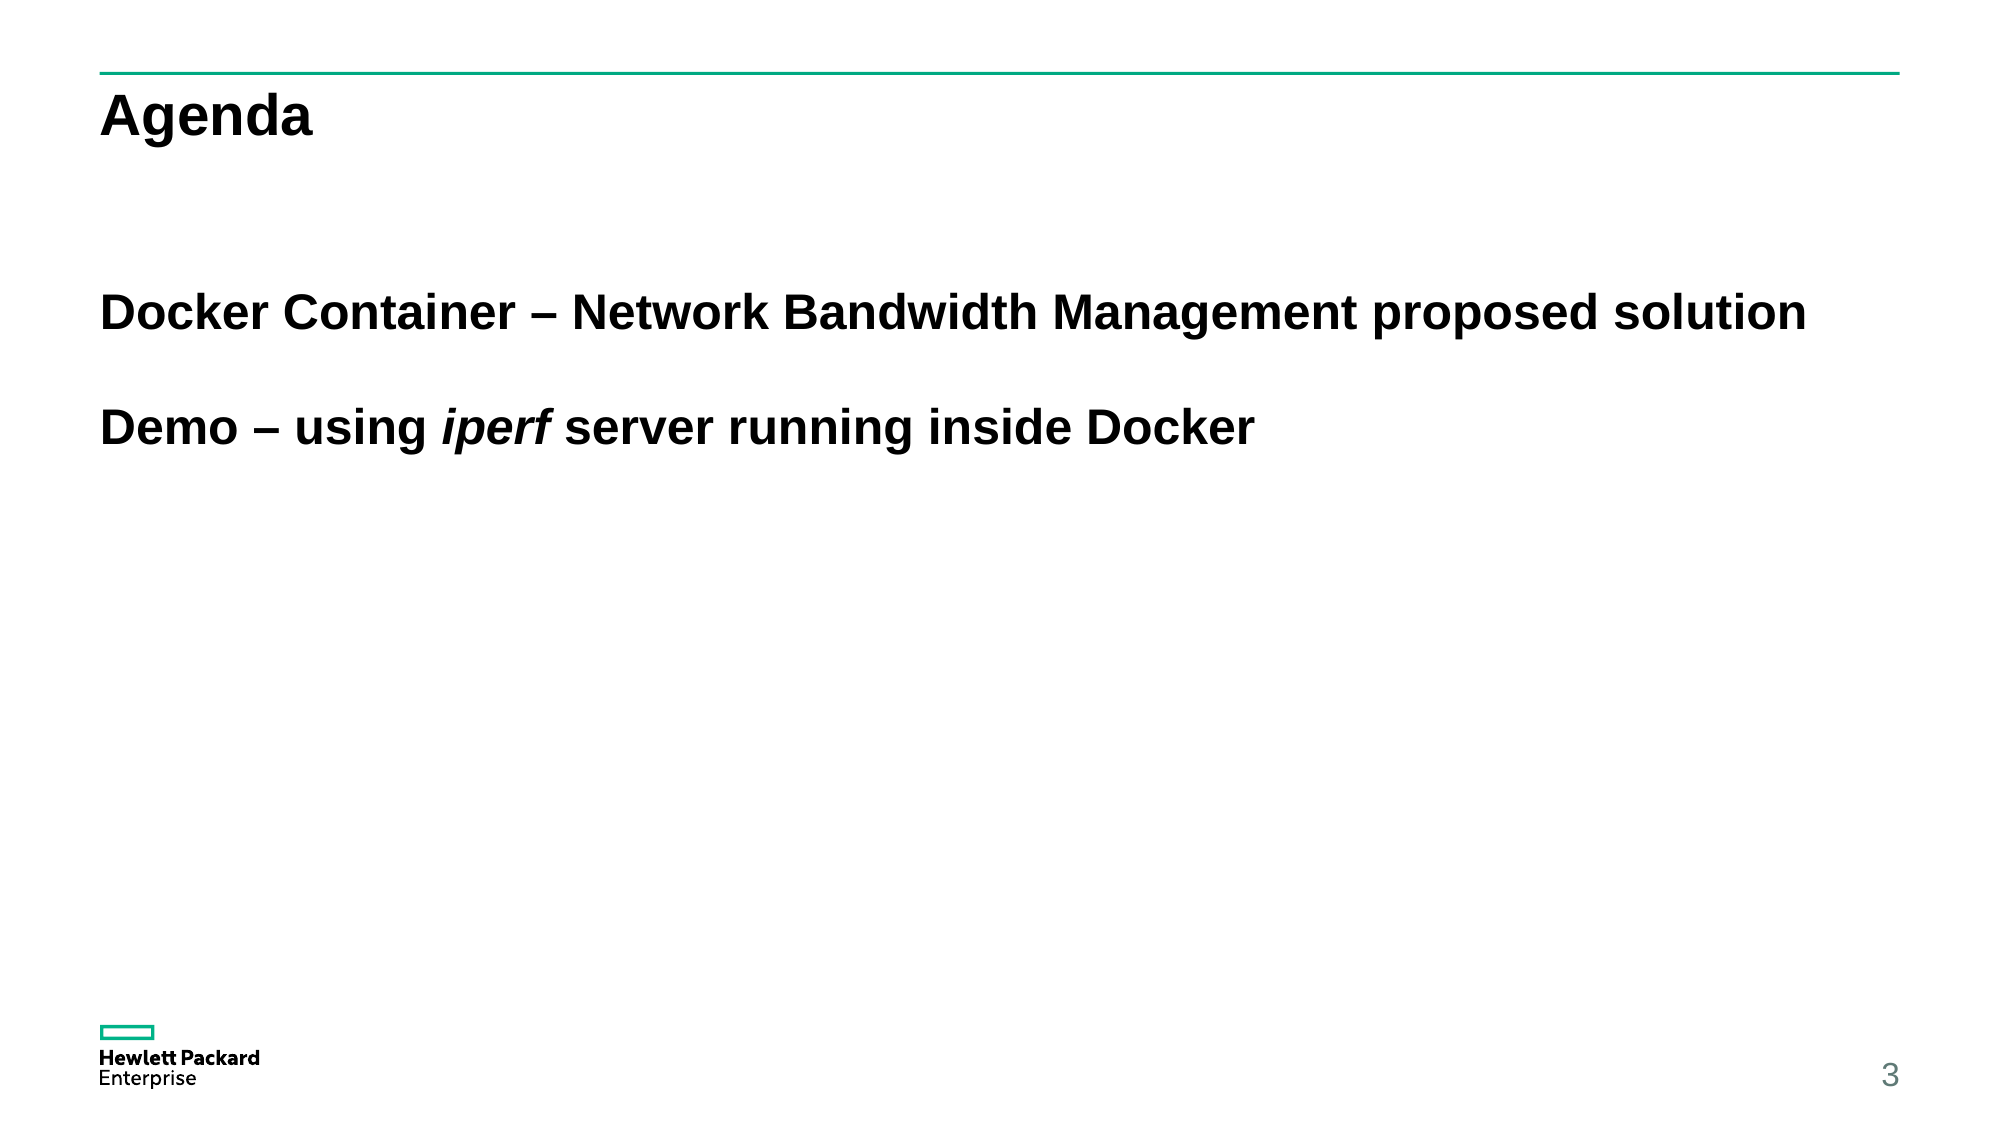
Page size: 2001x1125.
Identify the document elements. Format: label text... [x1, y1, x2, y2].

title Agenda [99, 85, 1900, 225]
list Docker Container – Network Bandwidth Management proposed solution Demo – using iperf server running inside Docker [99, 249, 1900, 1000]
slide_number 3 [1812, 1054, 1900, 1093]
